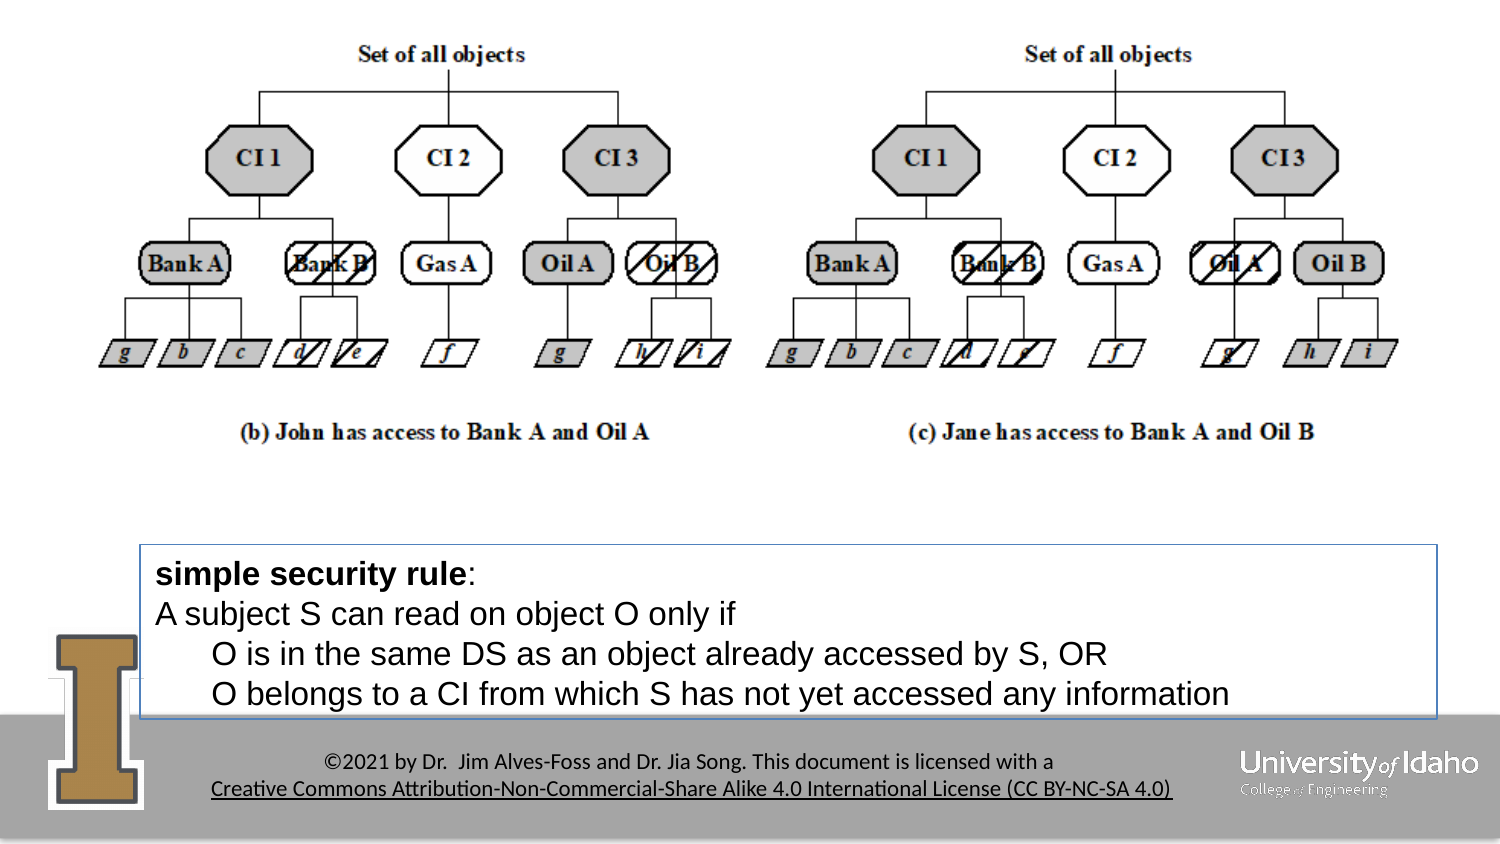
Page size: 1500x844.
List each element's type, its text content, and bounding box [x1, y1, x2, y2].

picture [1118, 658, 1500, 844]
picture [48, 627, 144, 810]
text_box simple security rule: A subject S can read on object O only if O is in the same DS as an object already accessed by S, OR O belongs to a CI from which S has not yet accessed any information [140, 544, 1437, 720]
picture [24, 24, 1476, 498]
